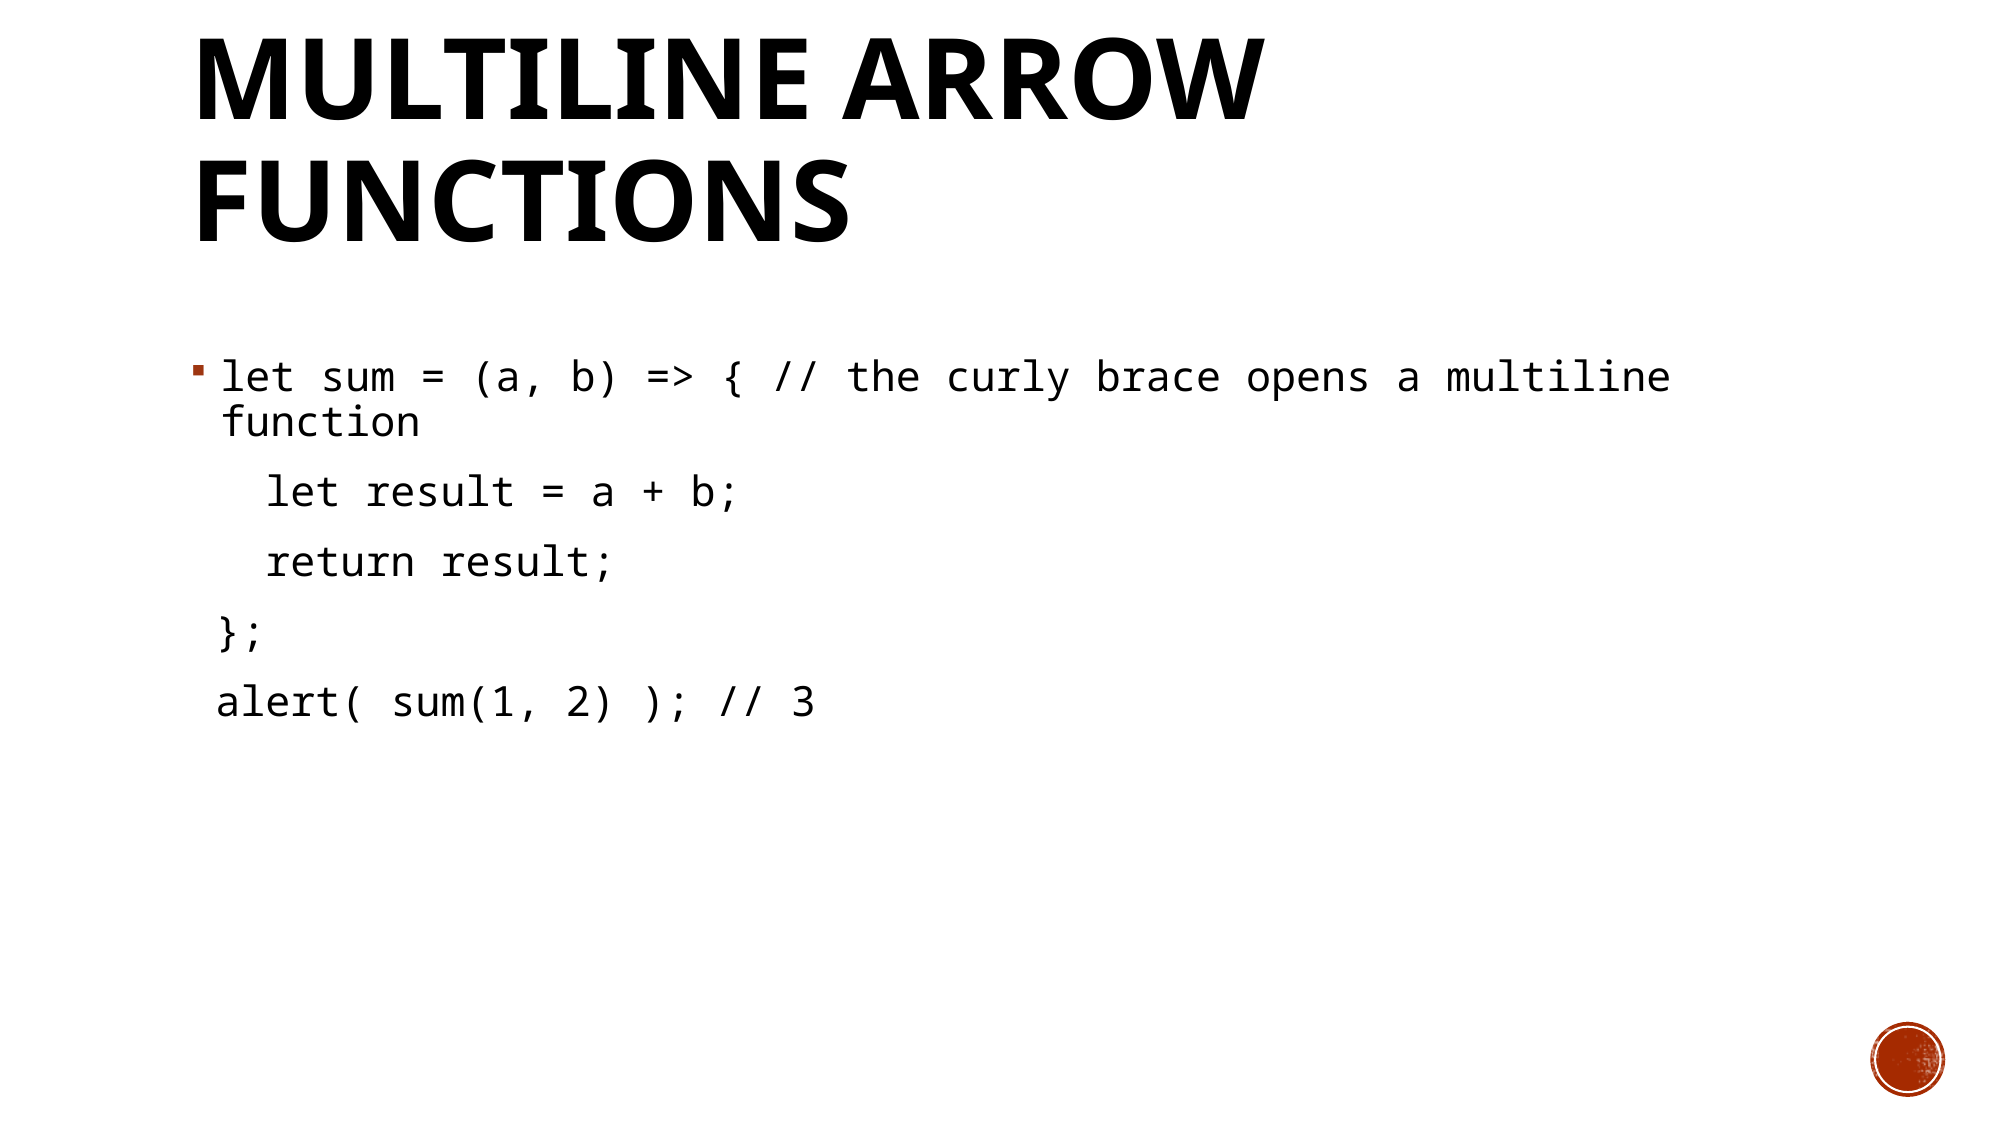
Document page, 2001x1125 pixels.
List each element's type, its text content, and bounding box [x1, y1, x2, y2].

title Multiline arrow functions [175, 79, 1826, 344]
list let sum = (a, b) => { // the curly brace opens a multiline function let result = a + b; return result; }; alert( sum(1, 2) ); // 3 [175, 348, 1826, 1013]
